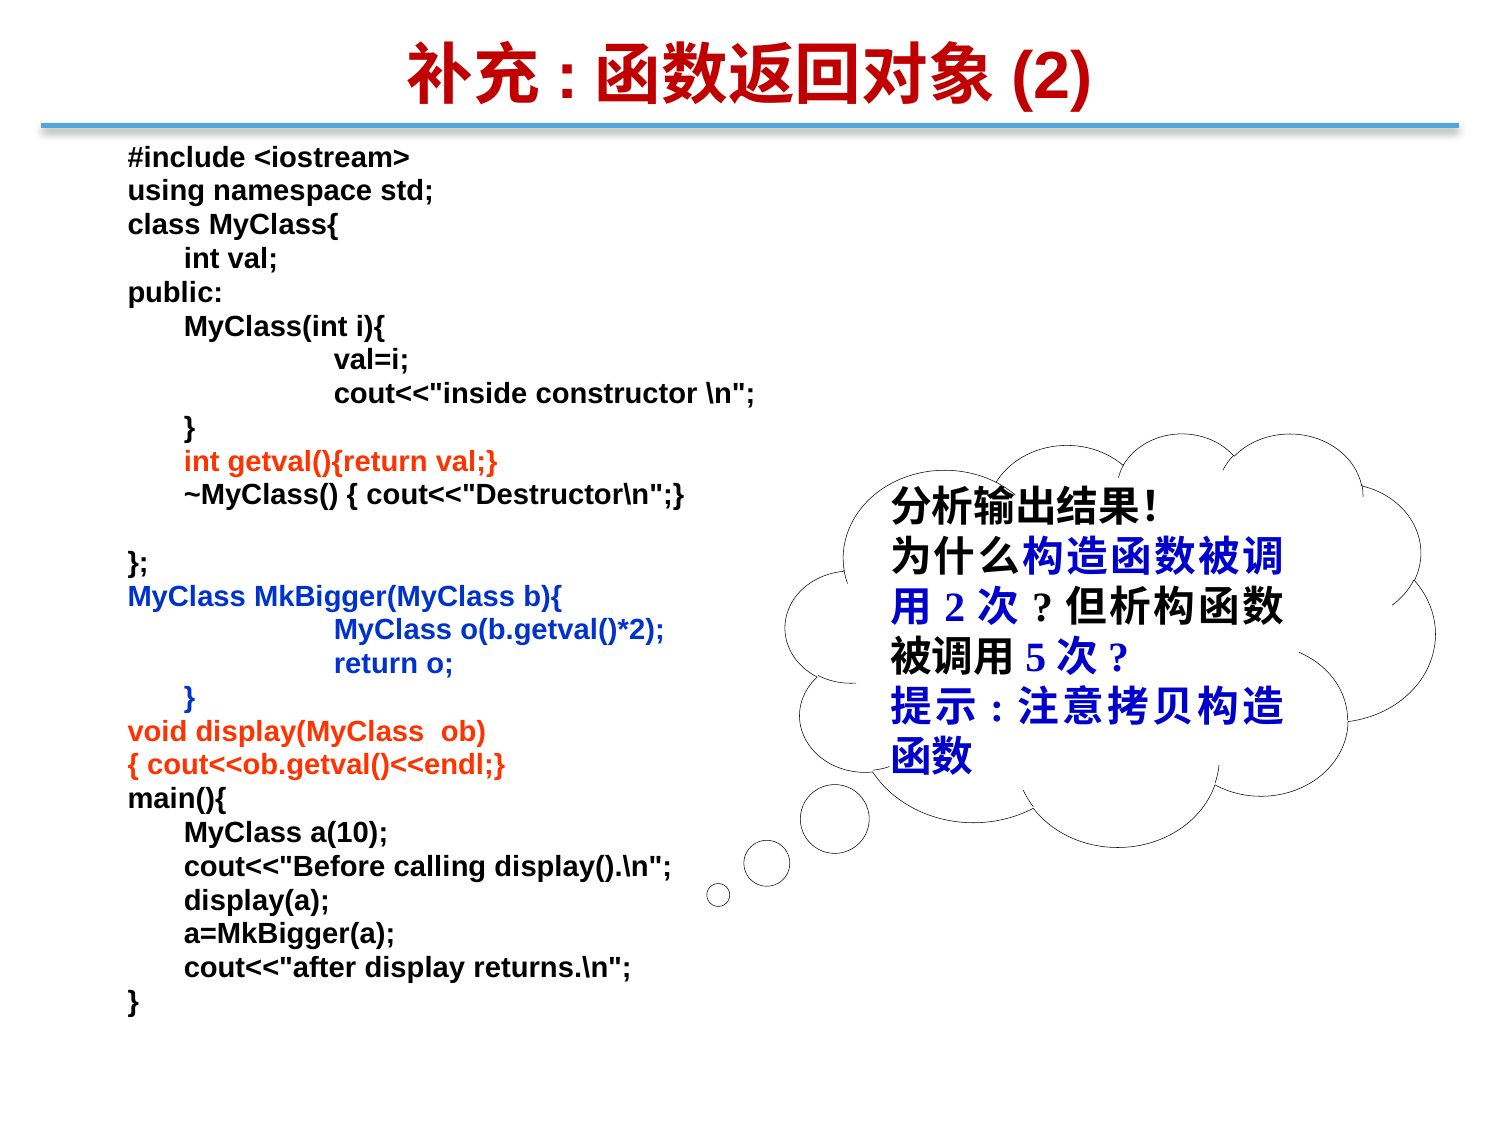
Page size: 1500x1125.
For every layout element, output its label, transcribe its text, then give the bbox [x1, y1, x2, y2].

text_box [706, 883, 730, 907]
list #include <iostream> using namespace std; class MyClass{ int val; public: MyClass(int i){ val=i; cout<<"inside constructor \n"; } int getval(){return val;} ~MyClass() { cout<<"Destructor\n";} }; MyClass MkBigger(MyClass b){ MyClass o(b.getval()*2); return o; } void display(MyClass ob) { cout<<ob.getval()<<endl;} main(){ MyClass a(10); cout<<"Before calling display().\n"; display(a); a=MkBigger(a); cout<<"after display returns.\n"; } [112, 137, 1388, 1047]
text_box 分析输出结果！ 为什么构造函数被调用2次?但析构函数被调用5次? 提示:注意拷贝构造函数 [800, 784, 870, 854]
text_box 分析输出结果！ 为什么构造函数被调用2次?但析构函数被调用5次? 提示:注意拷贝构造函数 [784, 433, 1436, 848]
text_box 分析输出结果！ 为什么构造函数被调用2次?但析构函数被调用5次? 提示:注意拷贝构造函数 [743, 840, 790, 887]
title 补充:函数返回对象(2) [112, 31, 1388, 114]
